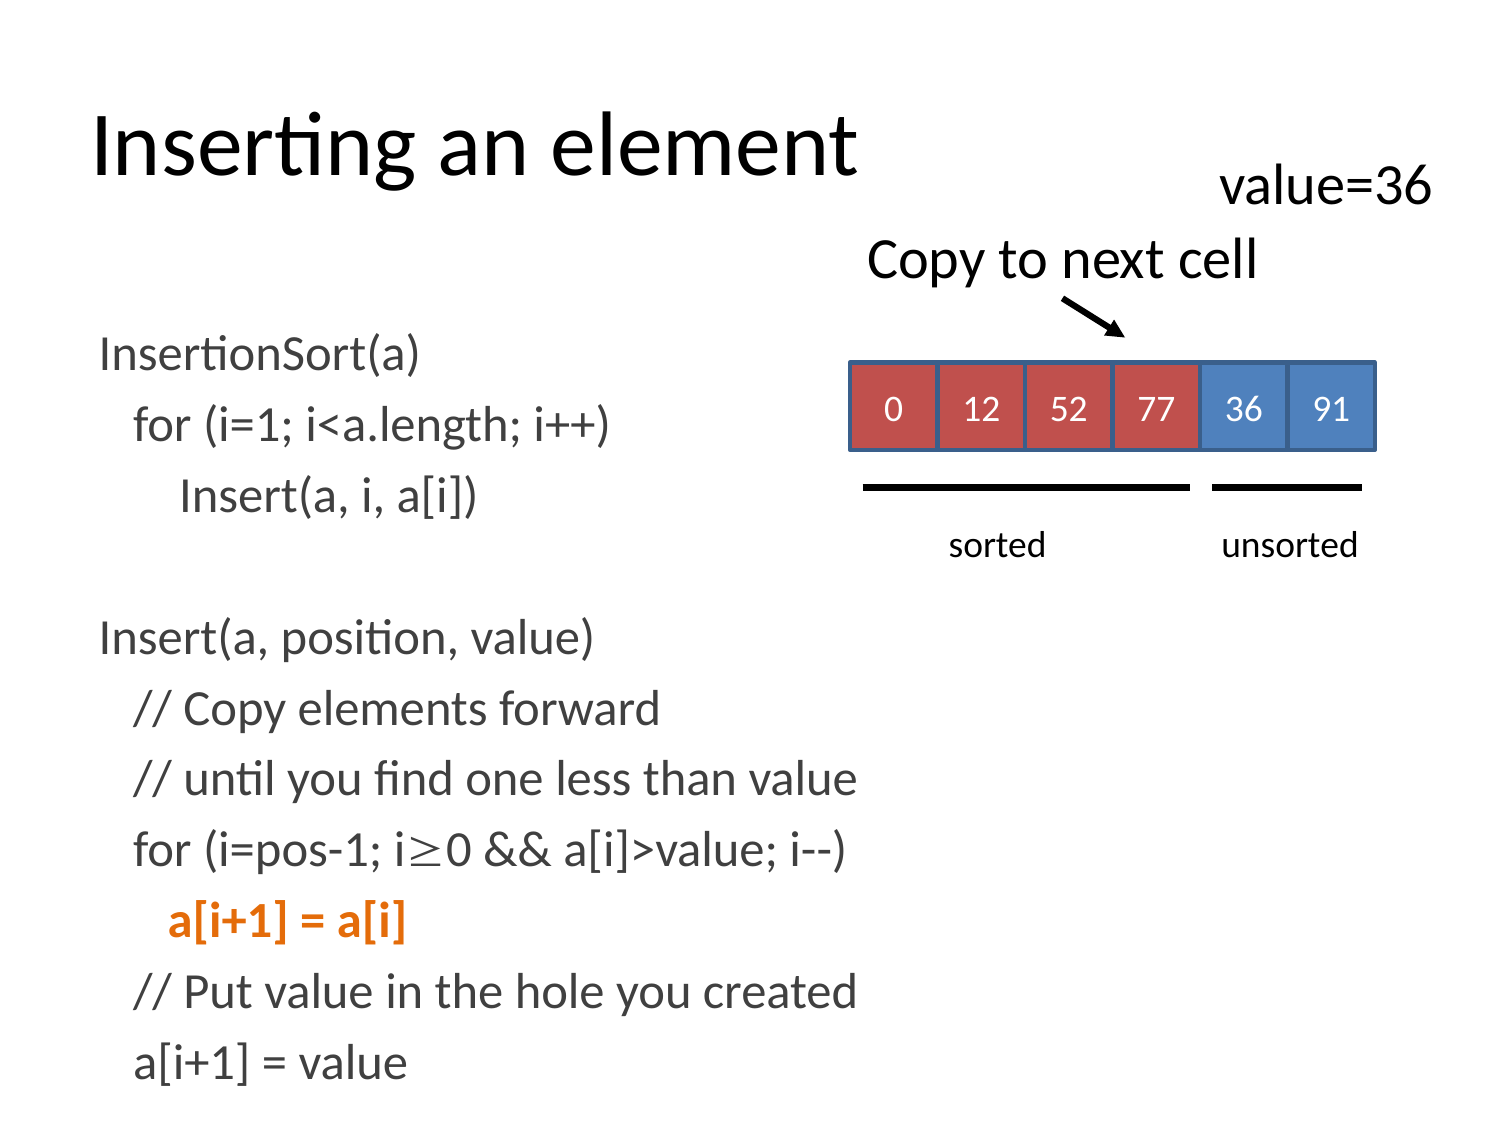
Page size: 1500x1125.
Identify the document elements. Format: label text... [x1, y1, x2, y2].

text_box 36 [1198, 360, 1289, 452]
text_box unsorted [1206, 512, 1375, 573]
text_box 0 [848, 360, 939, 452]
title Inserting an element [75, 45, 1425, 233]
text_box 77 [1110, 360, 1198, 452]
text_box Copy to next cell [852, 212, 1274, 298]
text_box 91 [1289, 360, 1377, 452]
text_box 52 [1026, 360, 1110, 452]
list InsertionSort(a) for (i=1; i<a.length; i++) Insert(a, i, a[i]) Insert(a, position, value) // Copy elements forward // until you find one less than value for (i=pos-1; i0 && a[i]>value; i--) a[i+1] = a[i] // Put value in the hole you created a[i+1] = value [75, 312, 1175, 1100]
text_box 12 [939, 360, 1027, 452]
text_box sorted [933, 512, 1062, 573]
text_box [1062, 298, 1126, 338]
text_box value=36 [1204, 139, 1449, 224]
